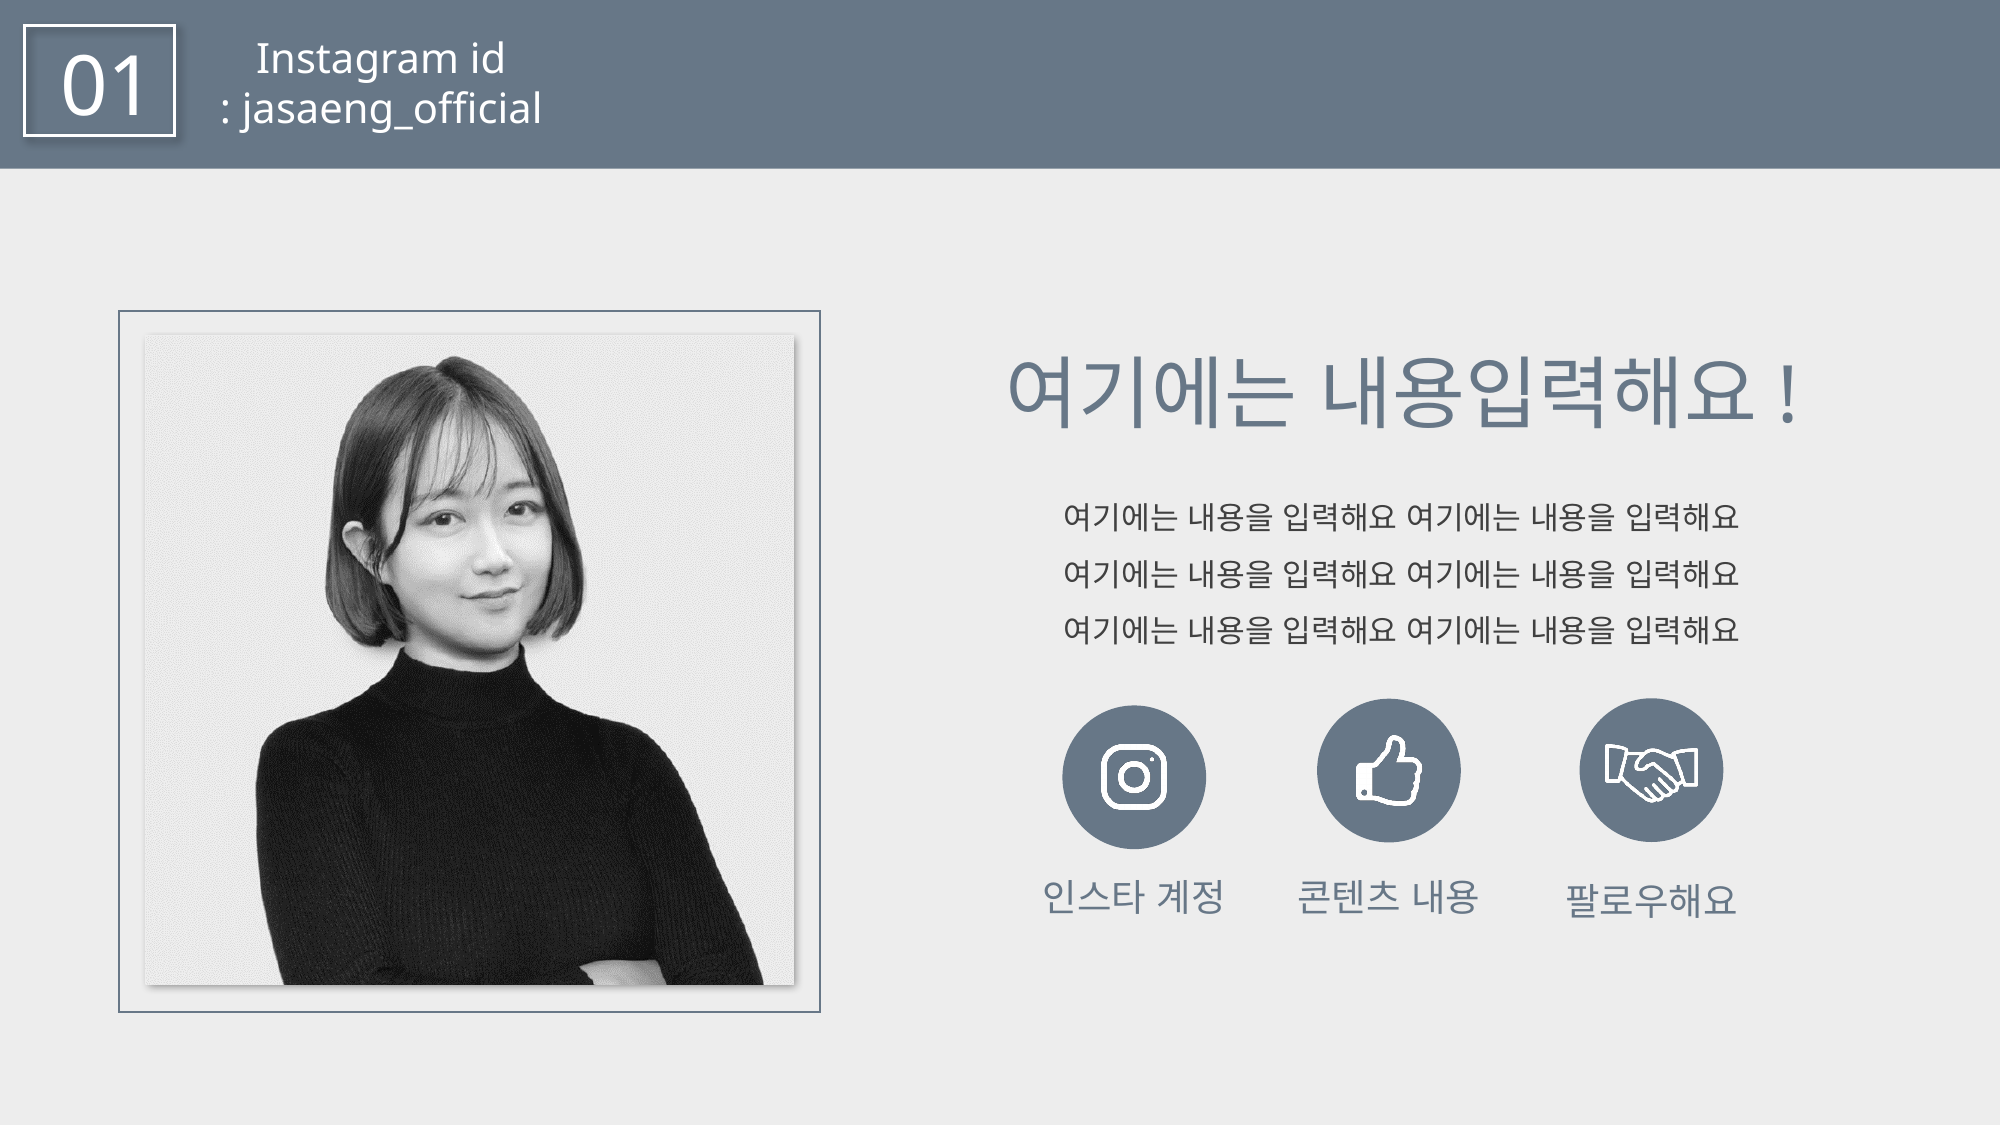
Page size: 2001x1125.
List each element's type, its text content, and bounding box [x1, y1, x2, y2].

picture [1101, 744, 1167, 810]
text_box Instagram id : jasaeng_official [204, 24, 558, 140]
text_box [23, 24, 176, 137]
text_box 인스타 계정 [1028, 866, 1241, 926]
picture [1604, 726, 1698, 820]
picture [1353, 734, 1425, 806]
text_box [118, 310, 821, 1013]
text_box 팔로우해요 [1550, 870, 1753, 931]
picture [145, 335, 794, 985]
text_box 01 [45, 25, 171, 140]
text_box 여기에는 내용을 입력해요 여기에는 내용을 입력해요 여기에는 내용을 입력해요 여기에는 내용을 입력해요 여기에는 내용을 입력해요 여기에는 내용을 입력해요 [1049, 472, 1755, 656]
text_box [1061, 704, 1208, 851]
text_box 여기에는 내용입력해요! [991, 335, 1814, 446]
text_box [1316, 697, 1462, 844]
text_box [0, 0, 2000, 170]
text_box [1578, 697, 1725, 844]
text_box 콘텐츠 내용 [1282, 866, 1496, 926]
